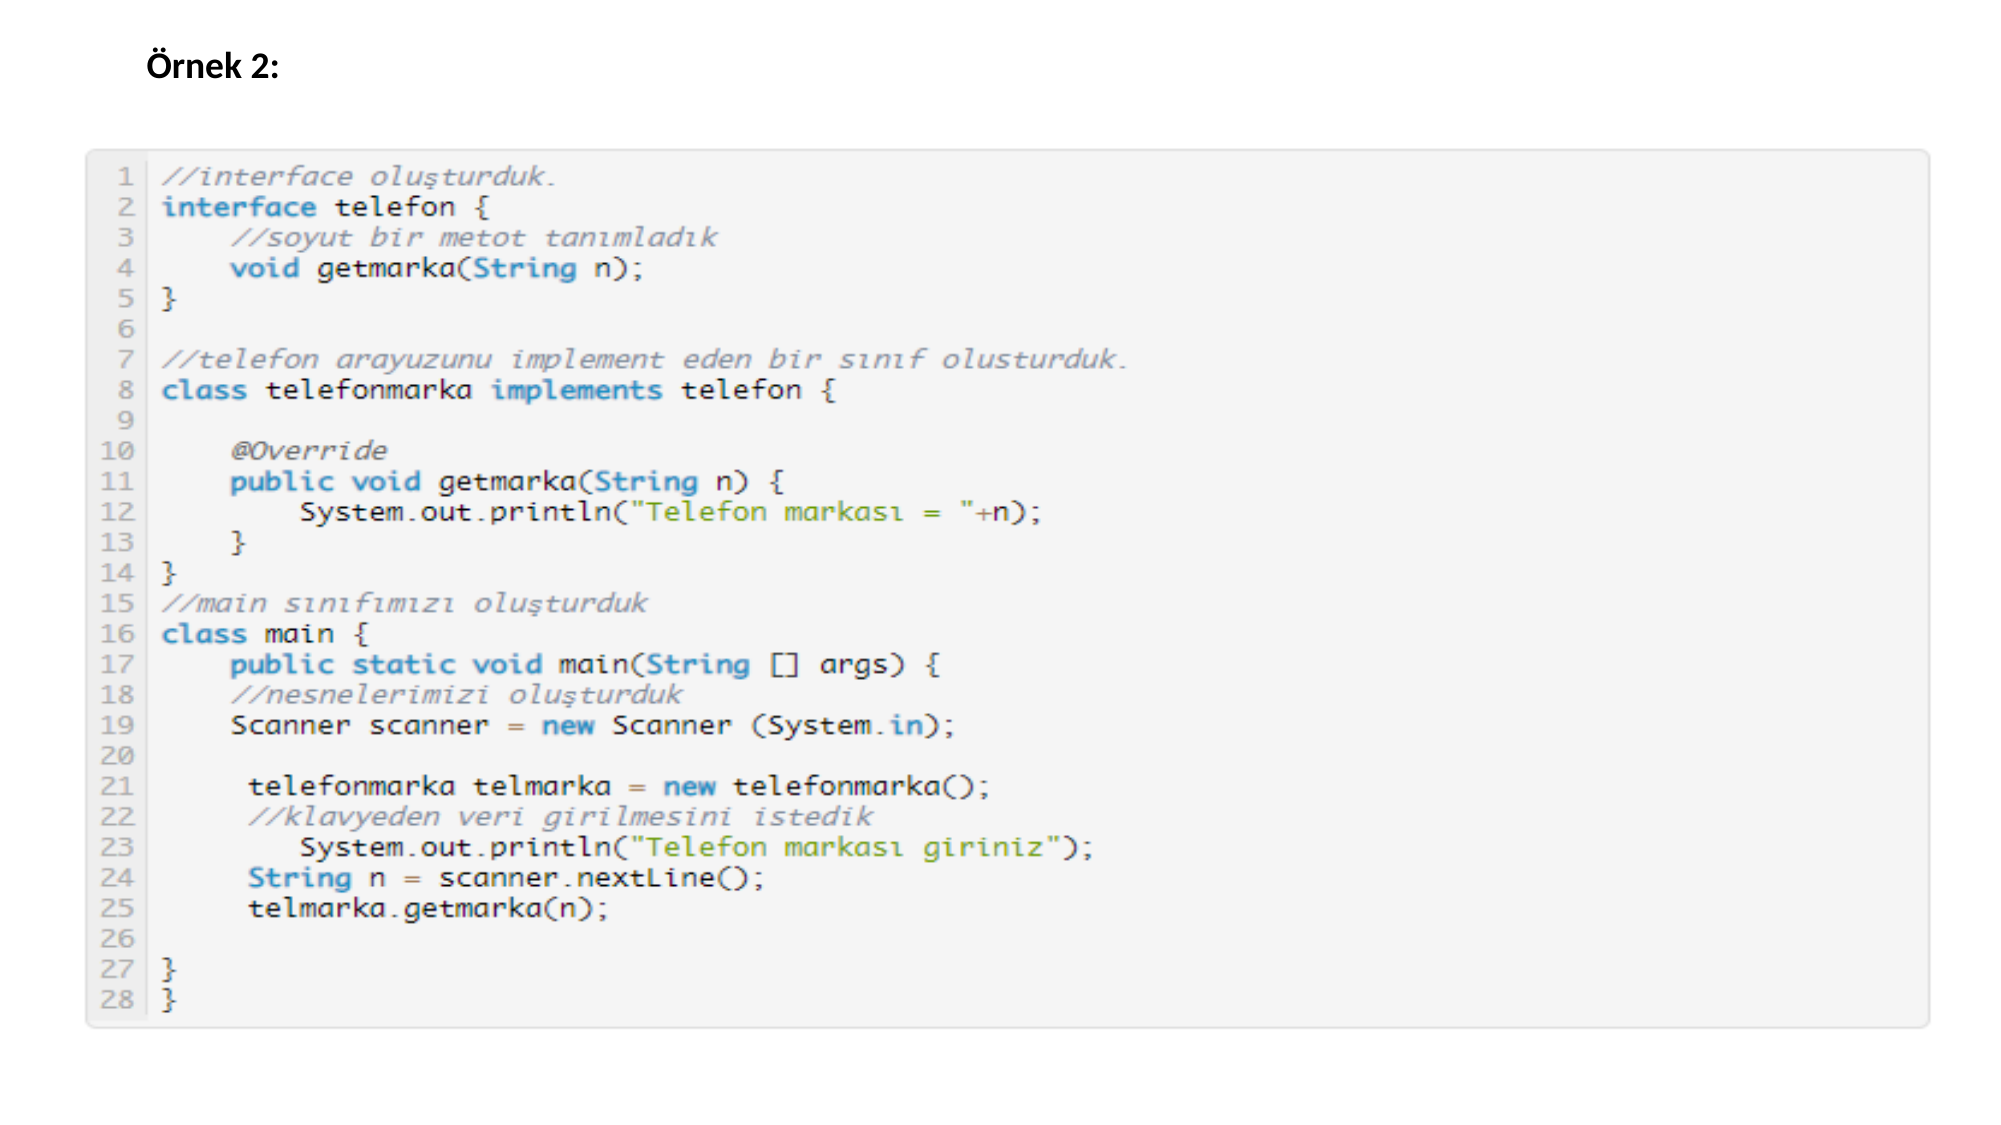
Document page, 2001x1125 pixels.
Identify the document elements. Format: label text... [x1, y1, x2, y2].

text_box Örnek 2: [131, 33, 295, 93]
picture [69, 129, 1960, 1074]
